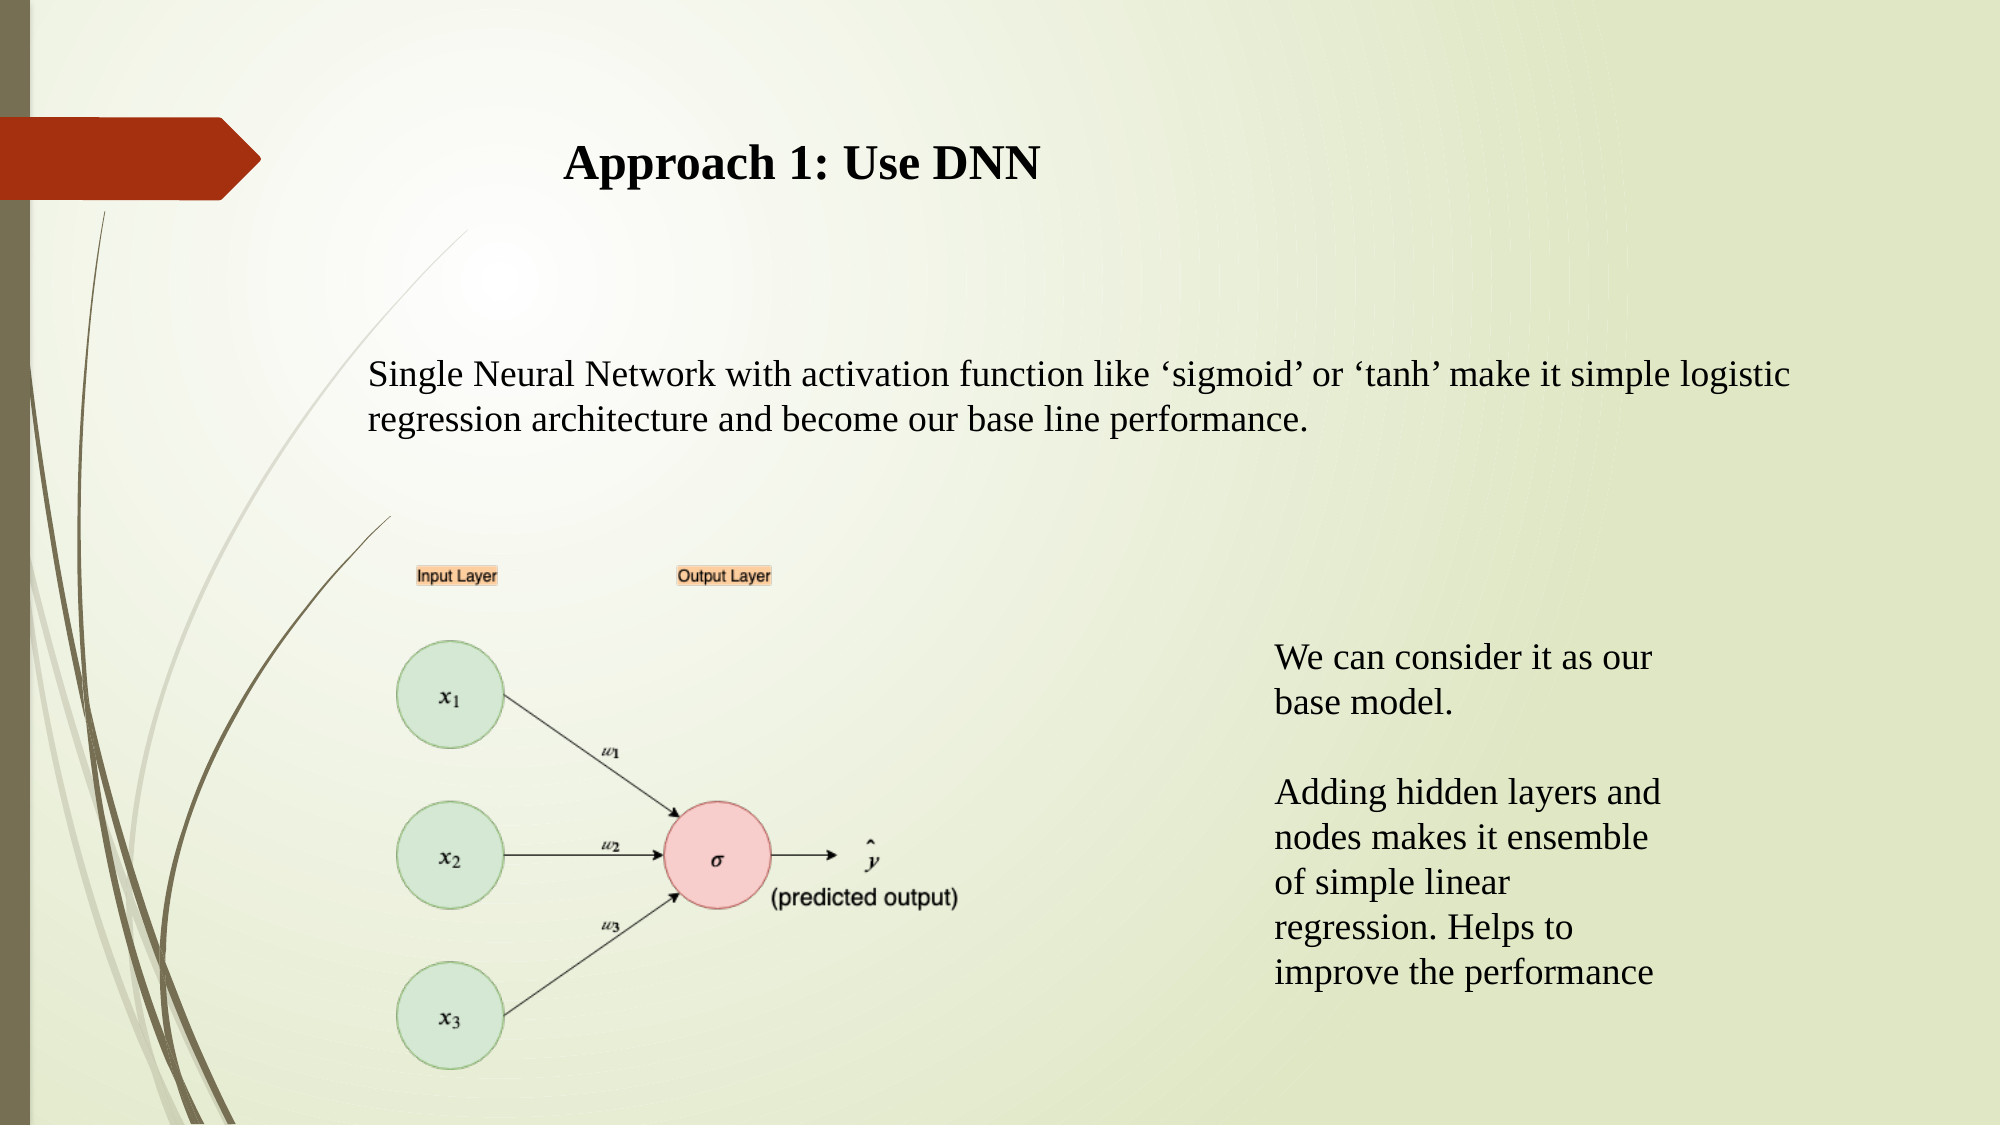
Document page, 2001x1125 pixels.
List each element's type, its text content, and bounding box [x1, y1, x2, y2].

text_box Single Neural Network with activation function like ‘sigmoid’ or ‘tanh’ make it simple logistic regression architecture and become our base line performance. [353, 341, 1808, 447]
picture [394, 558, 991, 1070]
text_box We can consider it as our base model. Adding hidden layers and nodes makes it ensemble of simple linear regression. Helps to improve the performance [1259, 624, 1686, 1045]
text_box Approach 1: Use DNN [548, 122, 1370, 198]
